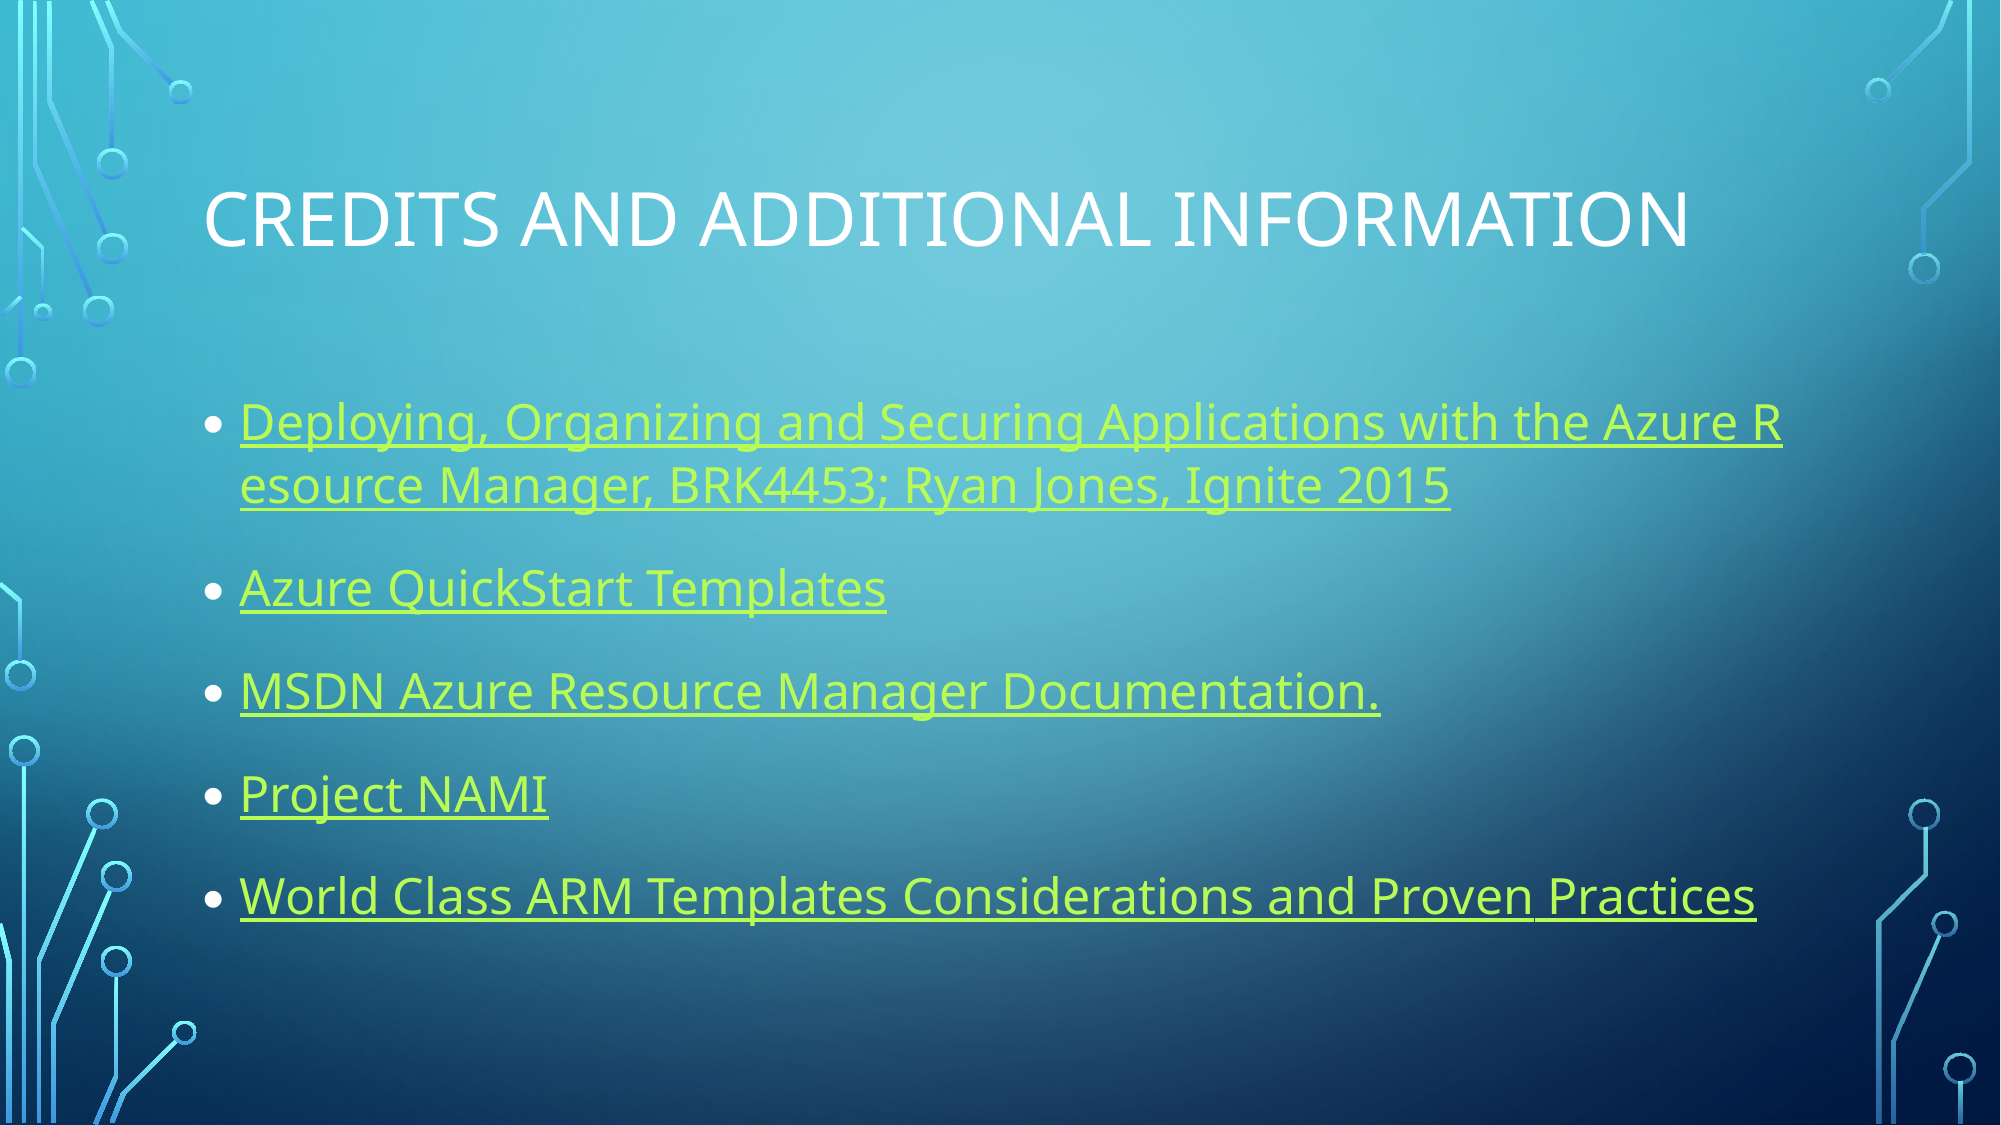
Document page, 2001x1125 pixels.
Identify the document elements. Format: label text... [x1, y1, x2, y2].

title Credits and Additional information [187, 101, 1813, 344]
list Deploying, Organizing and Securing Applications with the Azure Resource Manager, BRK4453; Ryan Jones, Ignite 2015 Azure QuickStart Templates MSDN Azure Resource Manager Documentation. Project NAMI World Class ARM Templates Considerations and Proven Practices [187, 369, 1813, 950]
